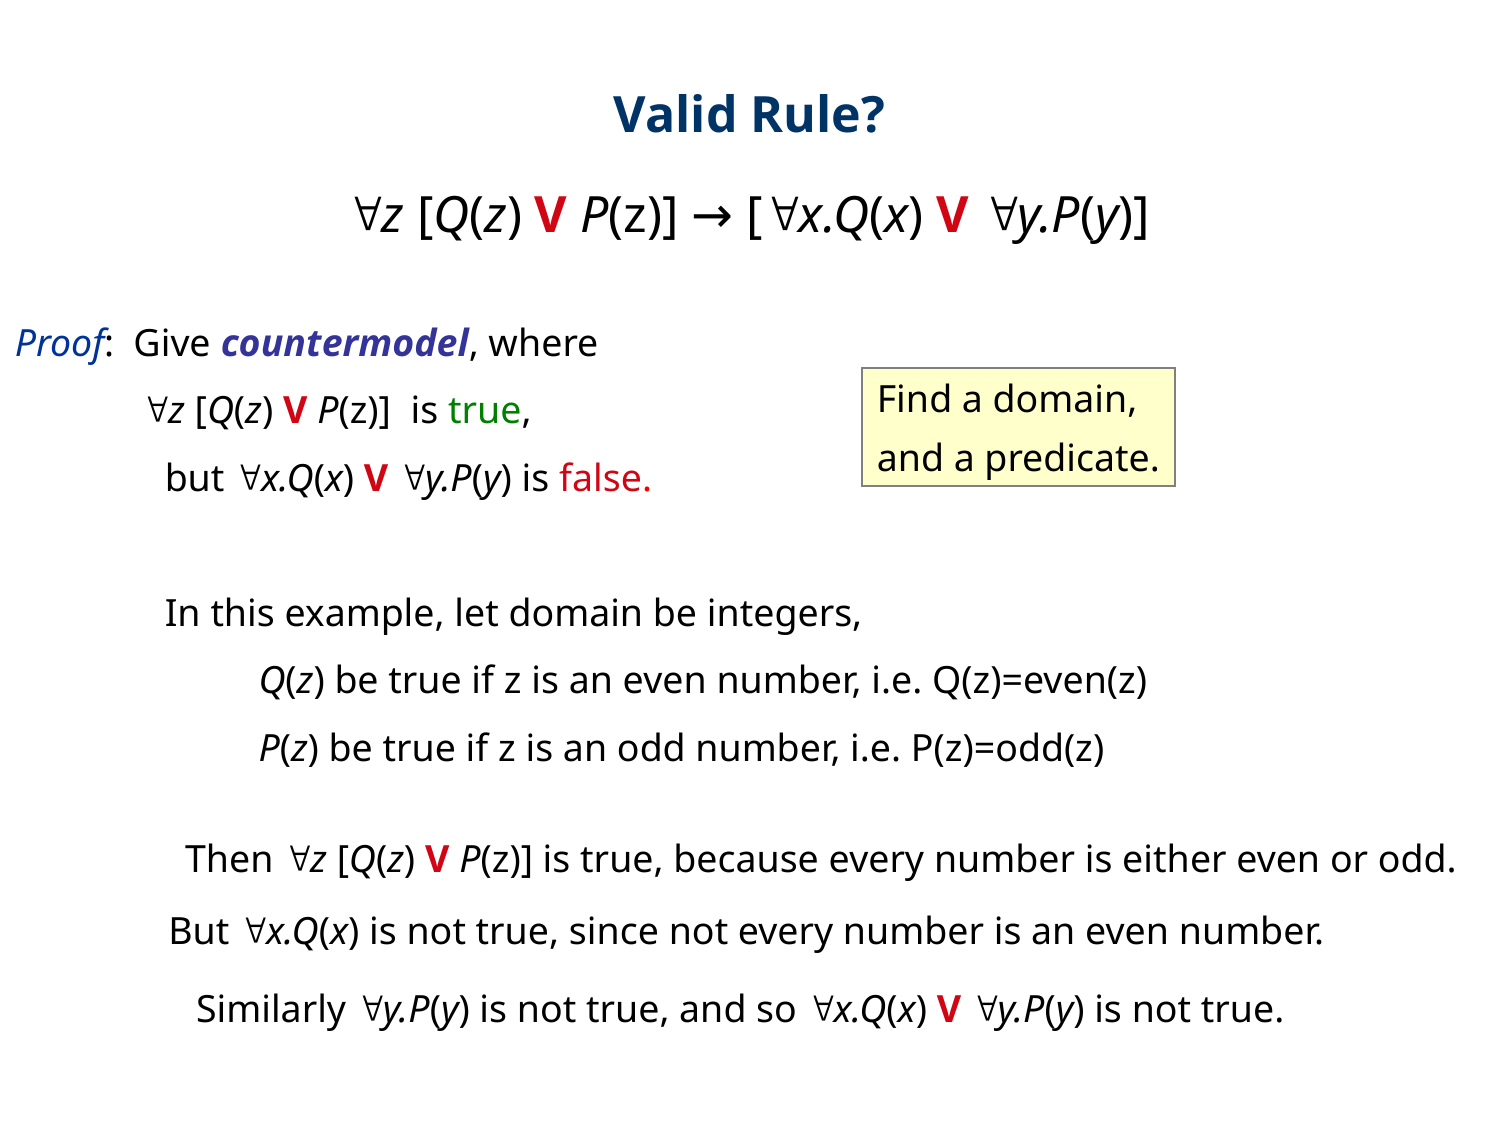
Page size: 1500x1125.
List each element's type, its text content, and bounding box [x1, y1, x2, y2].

text_box Valid Rule? [599, 74, 900, 150]
text_box z [Q(z) V P(z)] → [x.Q(x) V y.P(y)] [331, 174, 1165, 250]
text_box Similarly y.P(y) is not true, and so x.Q(x) V y.P(y) is not true. [181, 977, 1300, 1038]
text_box Proof: Give countermodel, where z [Q(z) V P(z)] is true, but x.Q(x) V y.P(y) is false. In this example, let domain be integers, Q(z) be true if z is an even number, i.e. Q(z)=even(z) P(z) be true if z is an odd number, i.e. P(z)=odd(z) [0, 311, 1336, 777]
text_box Then z [Q(z) V P(z)] is true, because every number is either even or odd. [170, 827, 1473, 888]
text_box But x.Q(x) is not true, since not every number is an even number. [153, 899, 1341, 960]
text_box Find a domain, and a predicate. [862, 367, 1175, 487]
